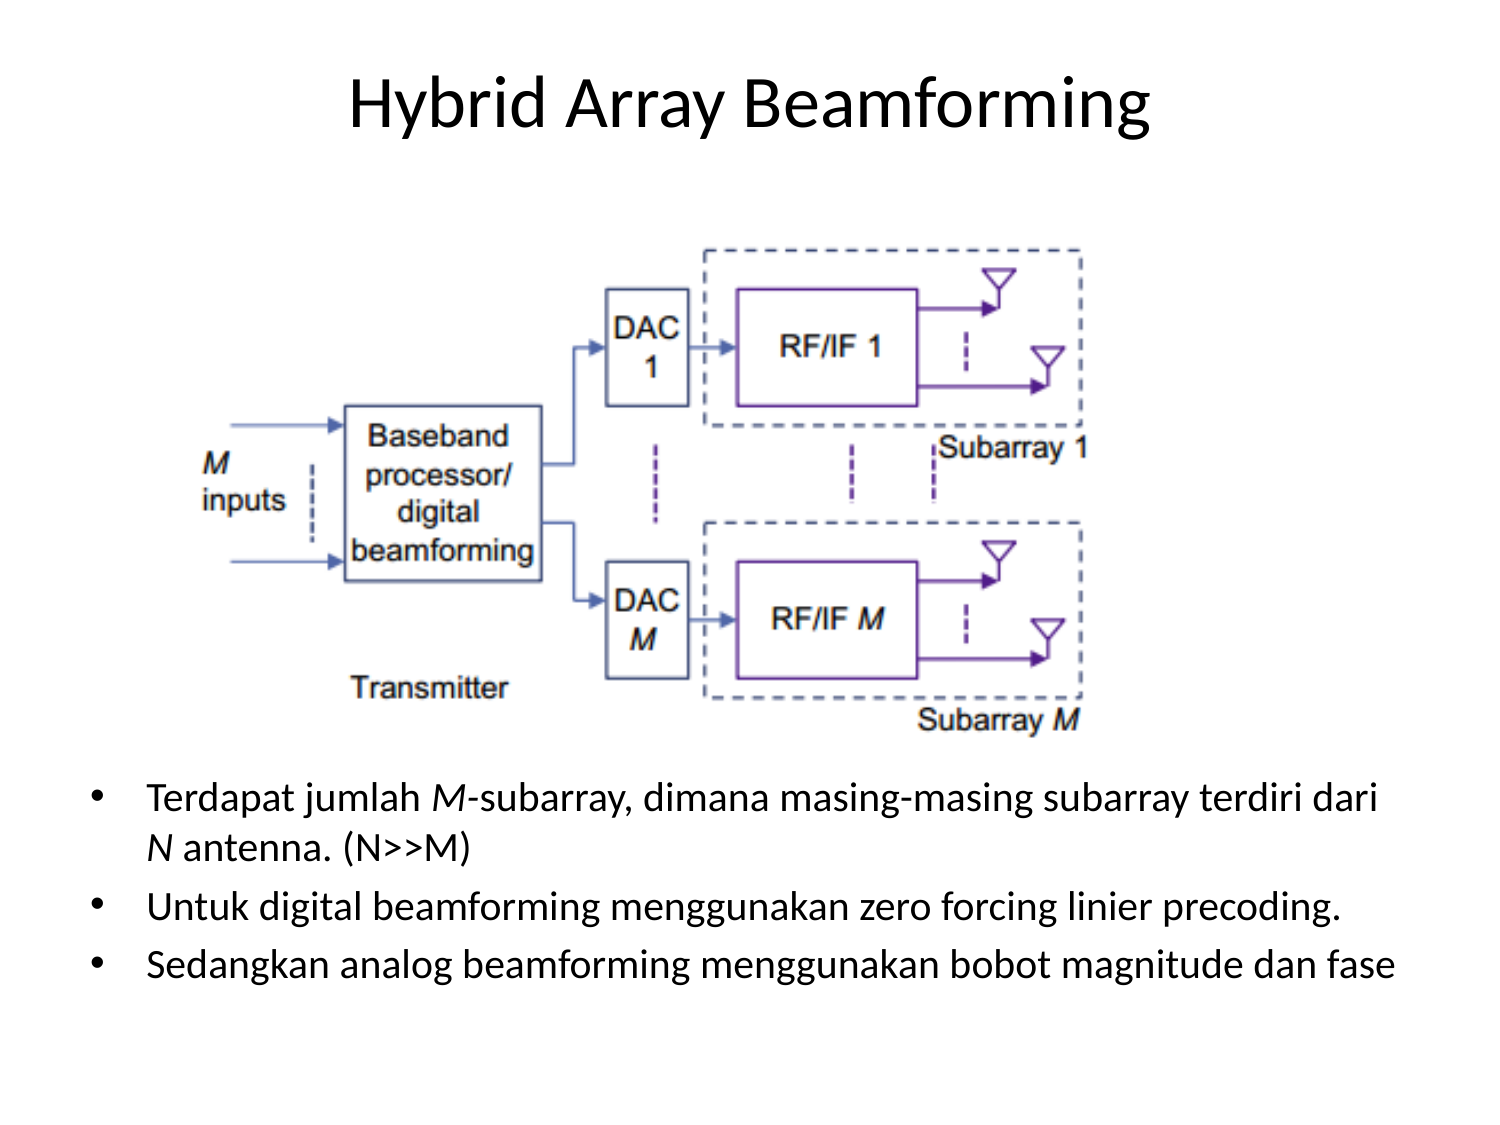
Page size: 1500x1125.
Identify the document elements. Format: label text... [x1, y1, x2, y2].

list Terdapat jumlah M-subarray, dimana masing-masing subarray terdiri dari N antenna. (N>>M) Untuk digital beamforming menggunakan zero forcing linier precoding. Sedangkan analog beamforming menggunakan bobot magnitude dan fase [75, 762, 1425, 1005]
picture [149, 179, 1120, 763]
title Hybrid Array Beamforming [75, 45, 1425, 150]
